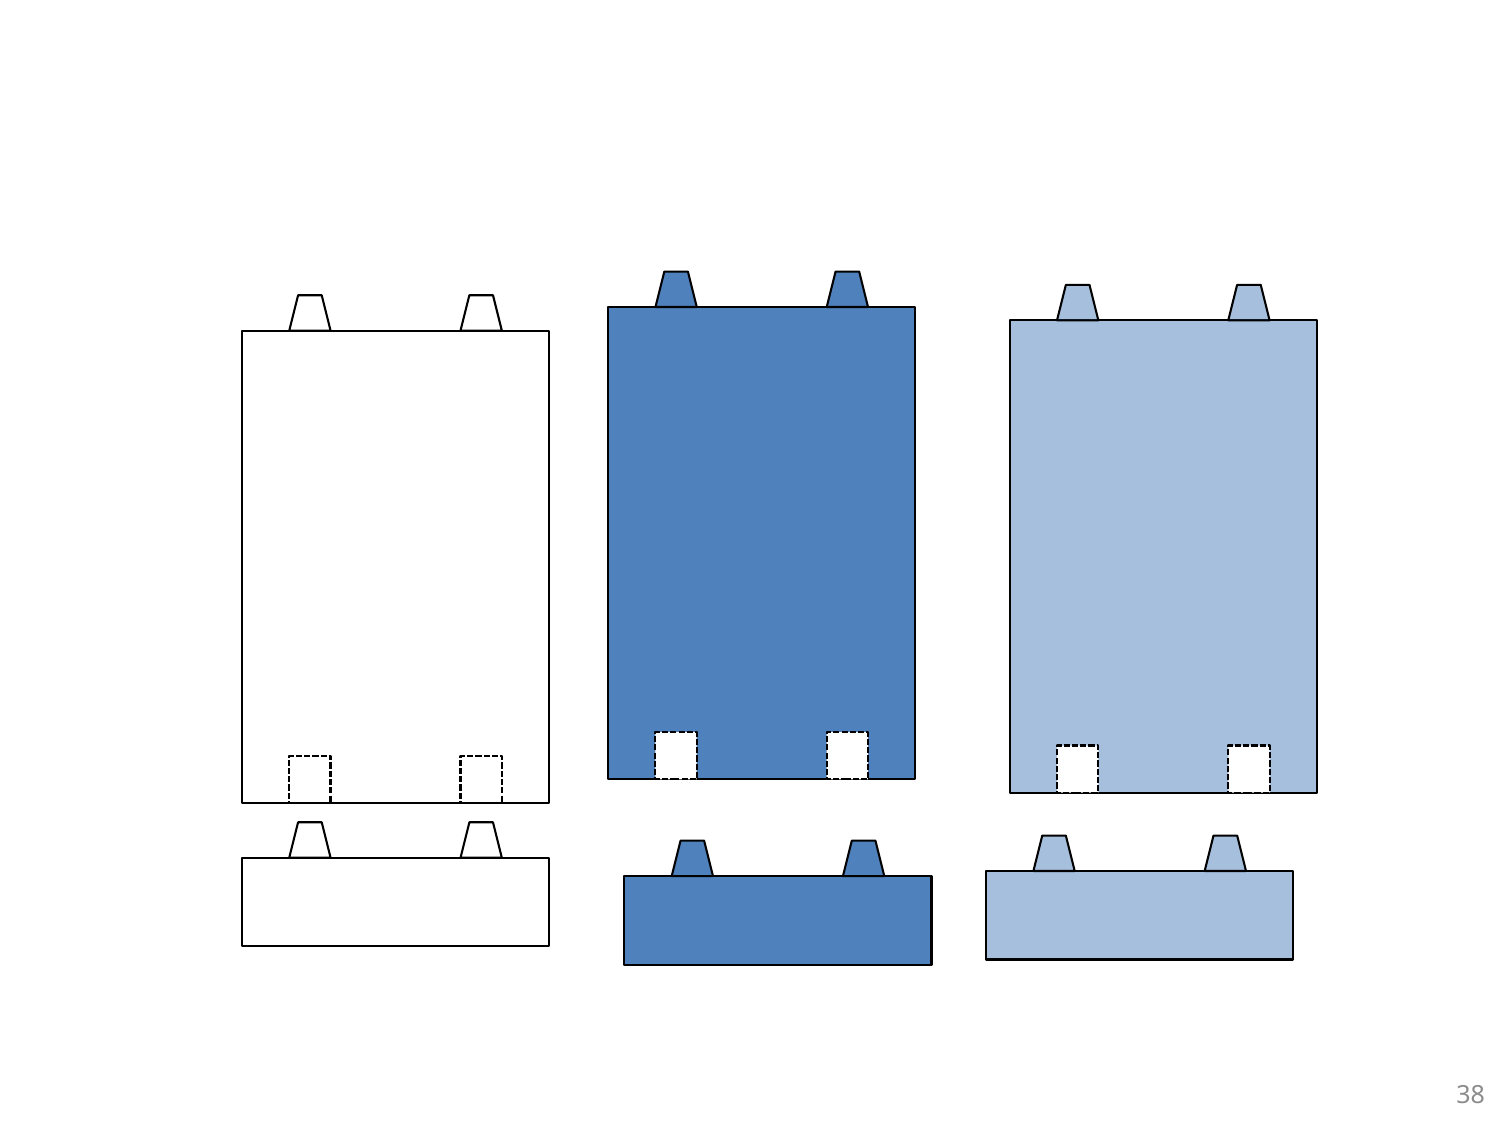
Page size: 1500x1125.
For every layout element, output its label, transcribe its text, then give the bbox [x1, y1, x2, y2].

slide_number 38 [1149, 1065, 1500, 1125]
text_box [607, 271, 916, 780]
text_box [241, 294, 550, 804]
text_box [1009, 284, 1318, 793]
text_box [624, 840, 932, 965]
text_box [241, 822, 550, 947]
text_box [985, 835, 1294, 960]
